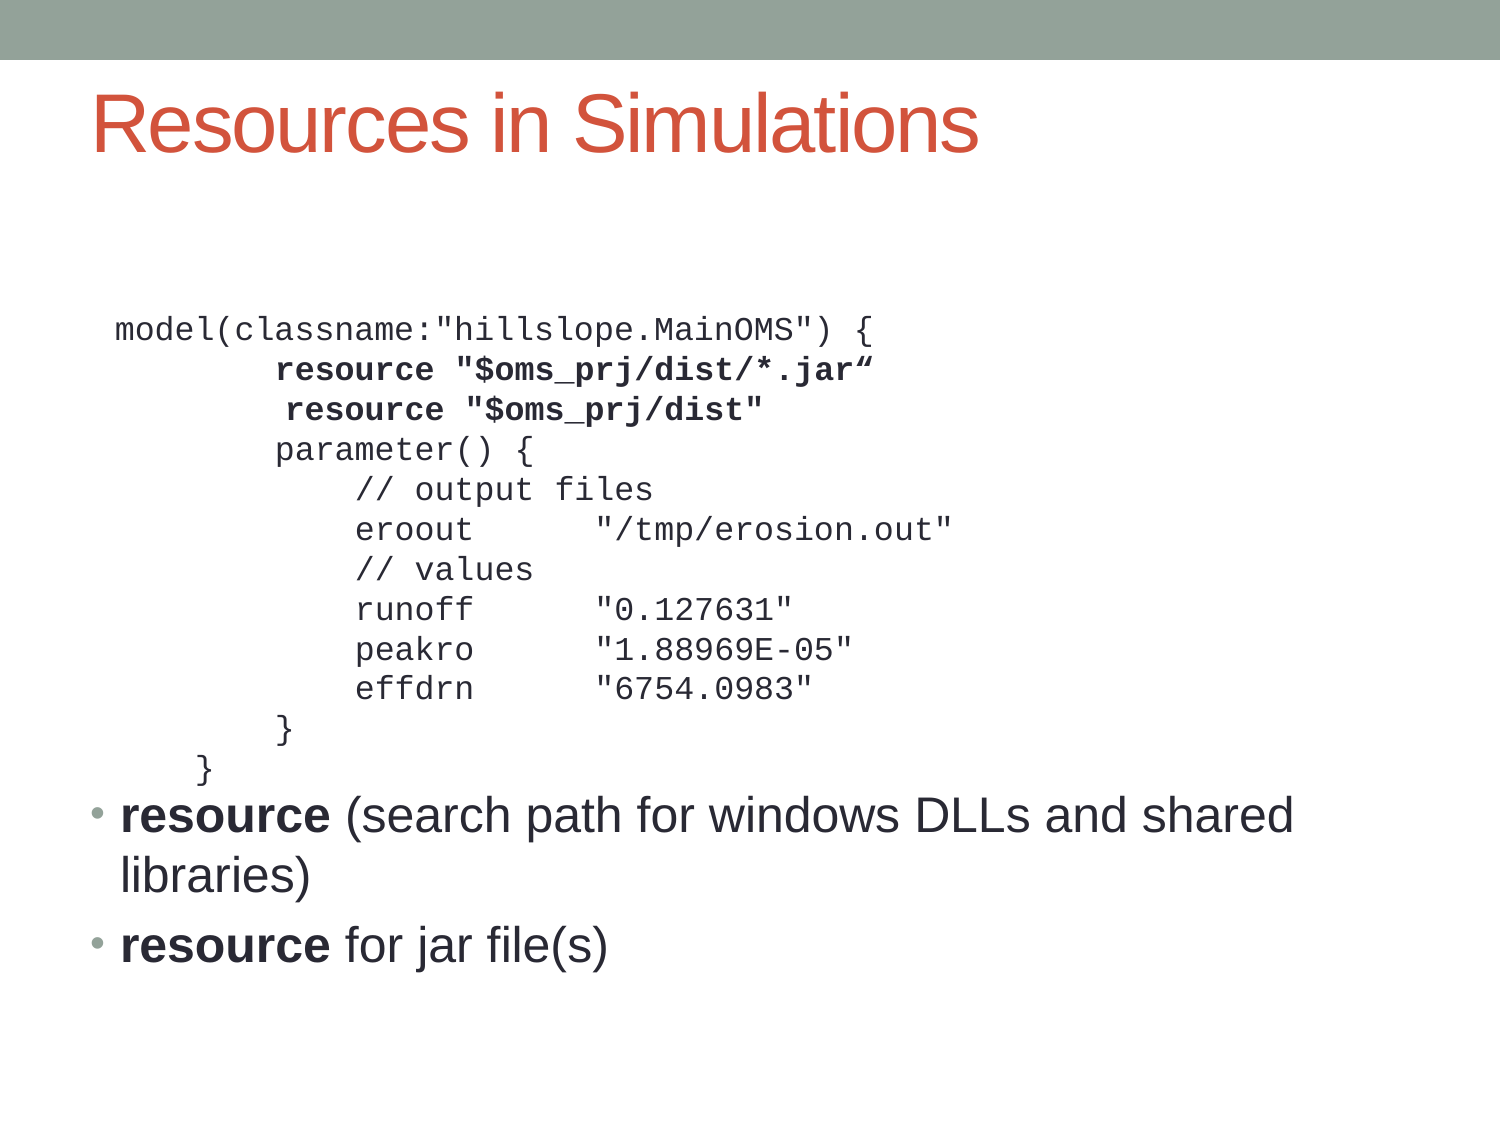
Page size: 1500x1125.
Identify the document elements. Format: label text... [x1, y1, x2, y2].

text_box model(classname:"hillslope.MainOMS") { resource "$oms_prj/dist/*.jar“ resource "$oms_prj/dist" parameter() { // output files eroout "/tmp/erosion.out" // values runoff "0.127631" peakro "1.88969E-05" effdrn "6754.0983" } } [99, 299, 1425, 794]
title Resources in Simulations [75, 50, 1425, 188]
list resource (search path for windows DLLs and shared libraries) resource for jar file(s) [75, 774, 1425, 1005]
